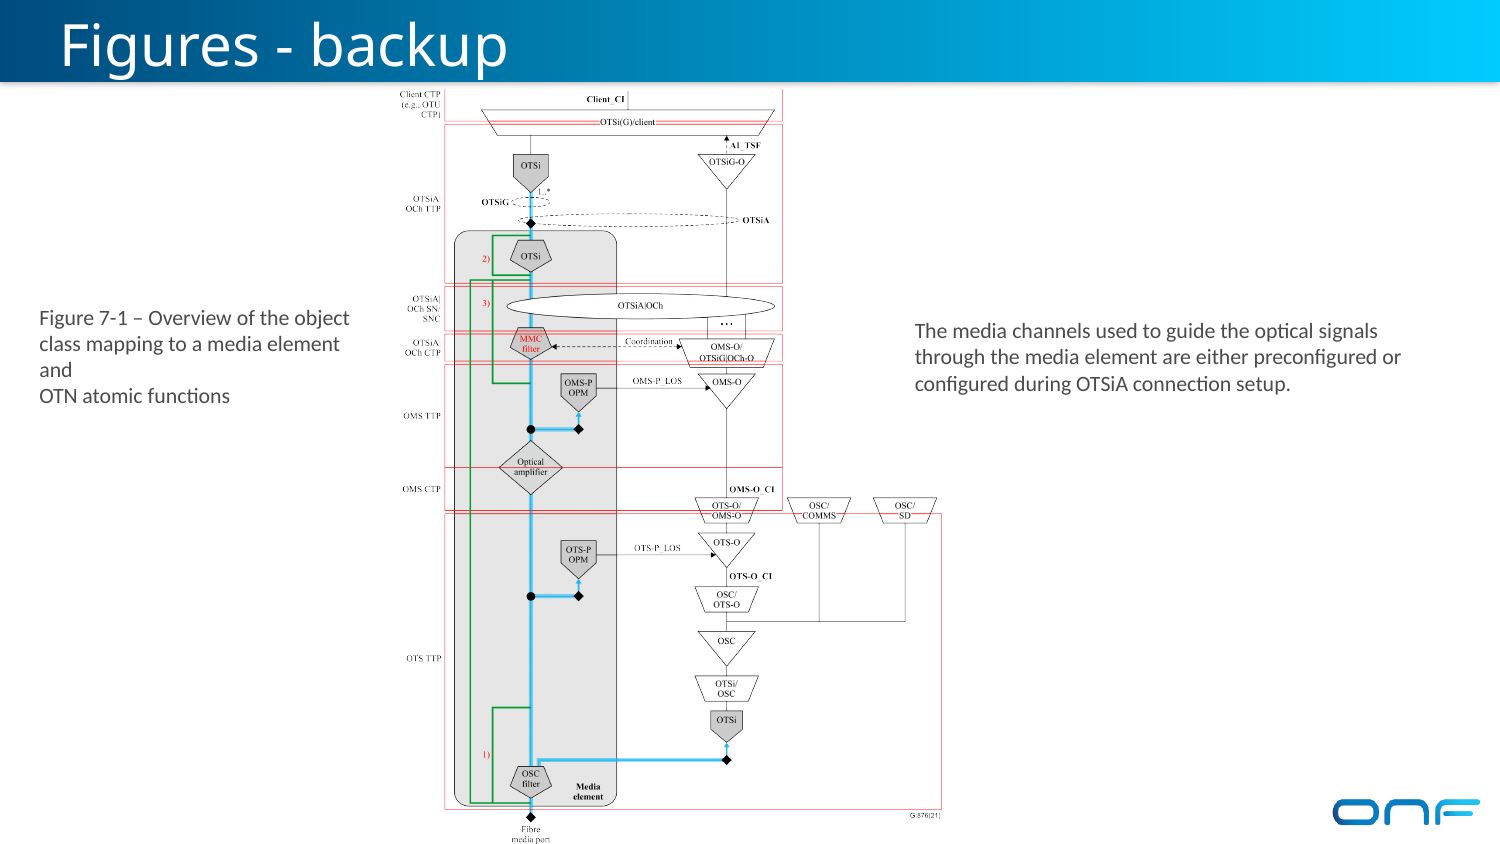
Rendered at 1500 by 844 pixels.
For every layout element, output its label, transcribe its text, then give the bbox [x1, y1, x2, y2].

text_box The media channels used to guide the optical signals through the media element are either preconfigured or configured during OTSiA connection setup. [946, 309, 1441, 403]
picture [1330, 794, 1481, 829]
text_box Figure 7-1 – Overview of the object class mapping to a media element and OTN atomic functions [24, 296, 368, 416]
text_box Figures - backup [44, 0, 1469, 87]
picture [400, 89, 942, 844]
